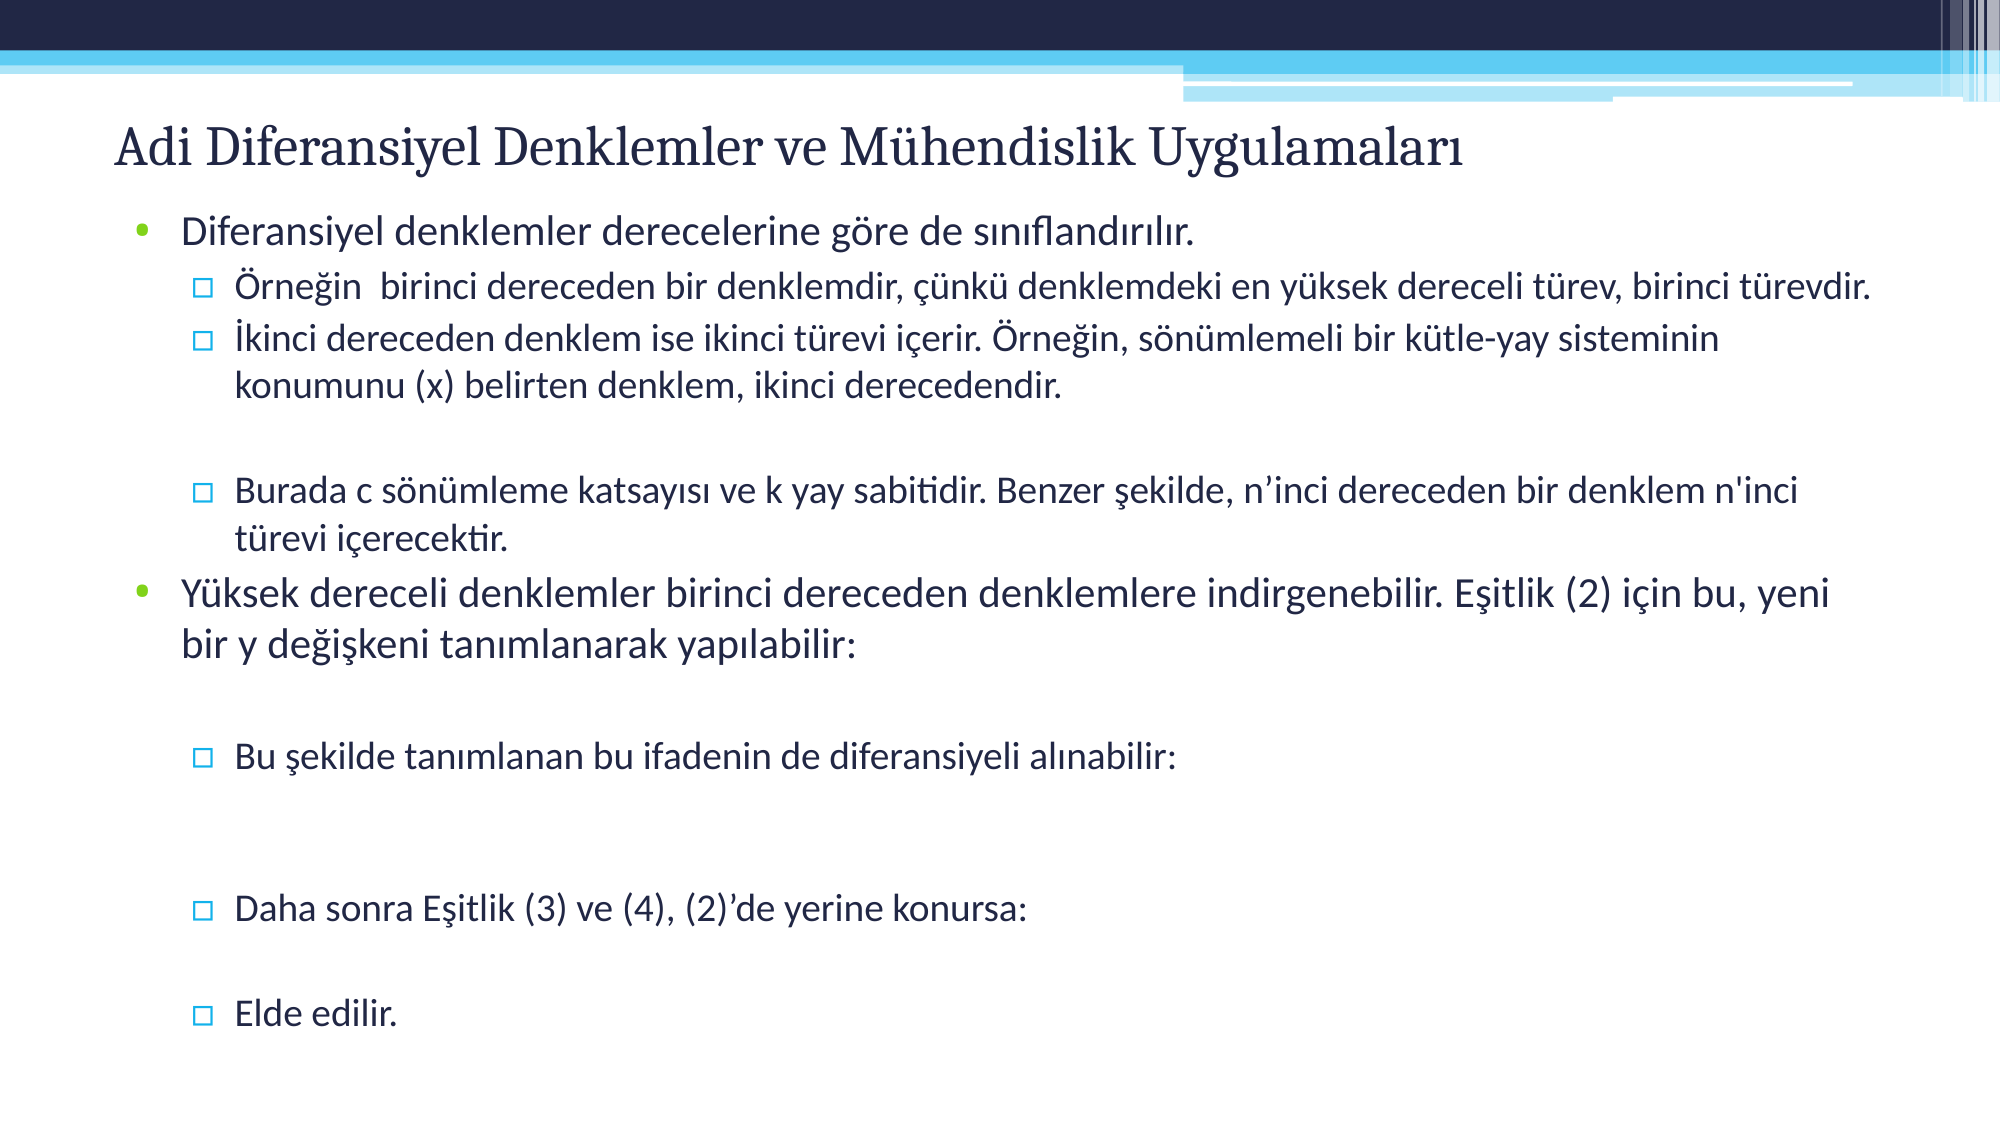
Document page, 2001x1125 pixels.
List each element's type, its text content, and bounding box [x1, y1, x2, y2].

title Adi Diferansiyel Denklemler ve Mühendislik Uygulamaları [99, 101, 1900, 185]
